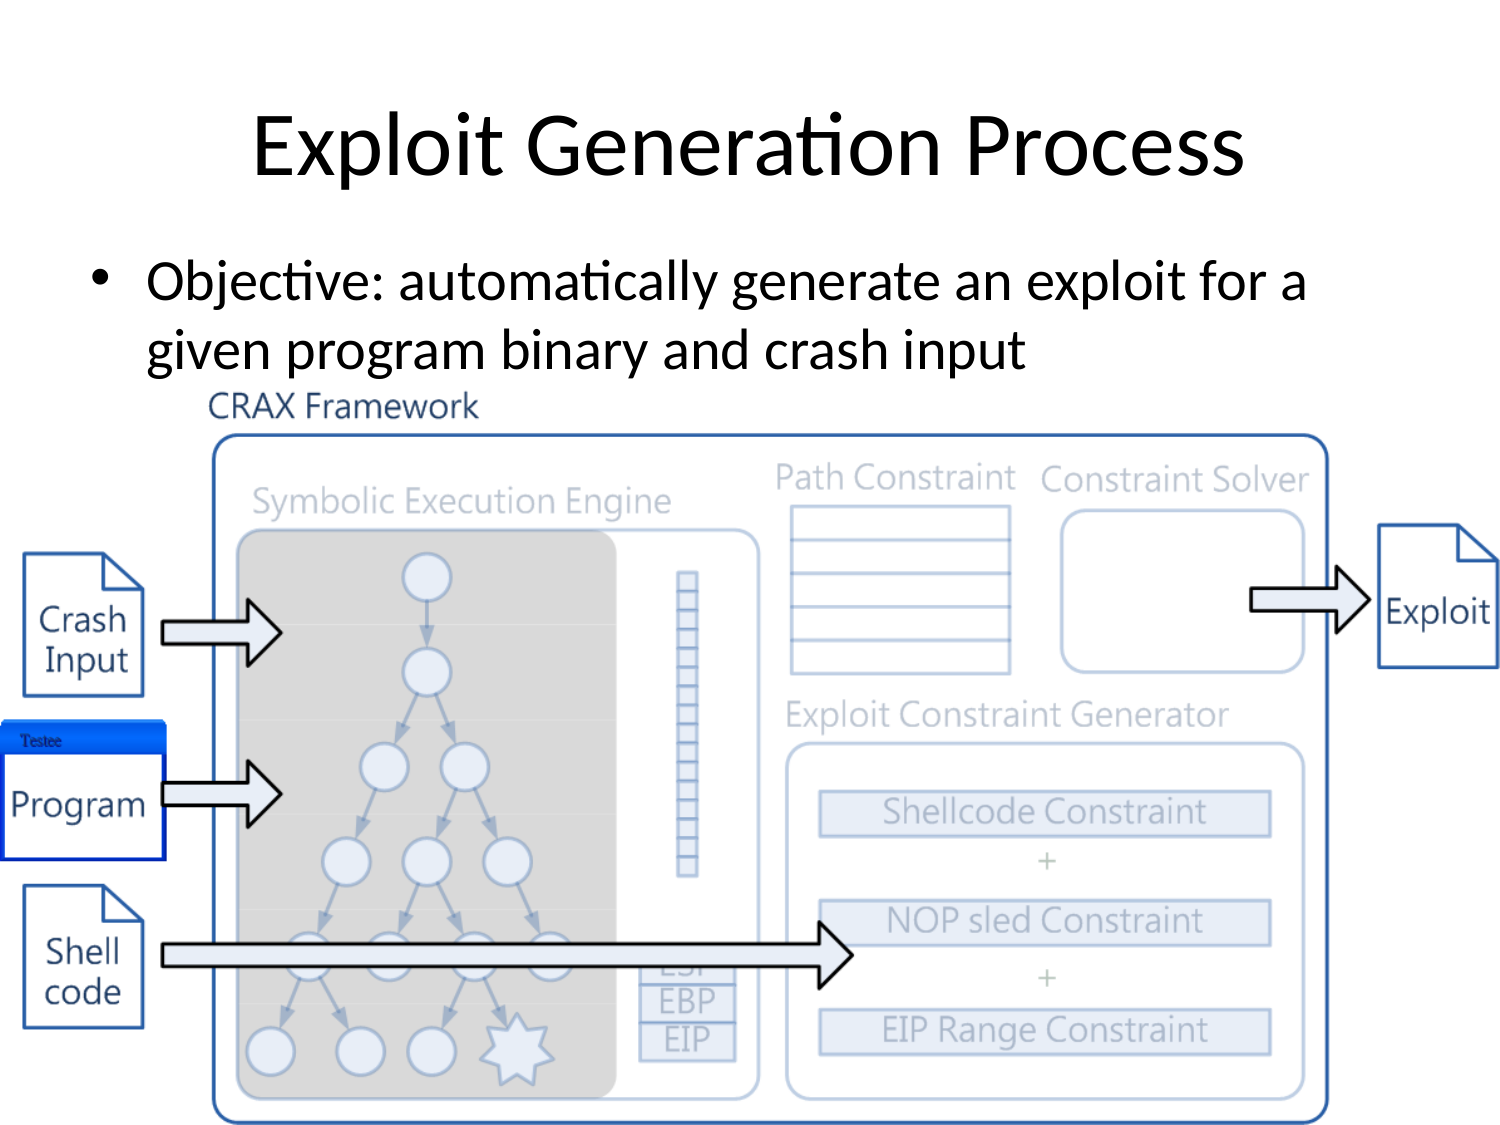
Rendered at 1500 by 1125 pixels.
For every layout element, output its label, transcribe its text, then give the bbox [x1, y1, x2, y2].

list Objective: automatically generate an exploit for a given program binary and crash input [75, 234, 1425, 382]
title Exploit Generation Process [75, 45, 1425, 233]
picture [0, 383, 1500, 1125]
